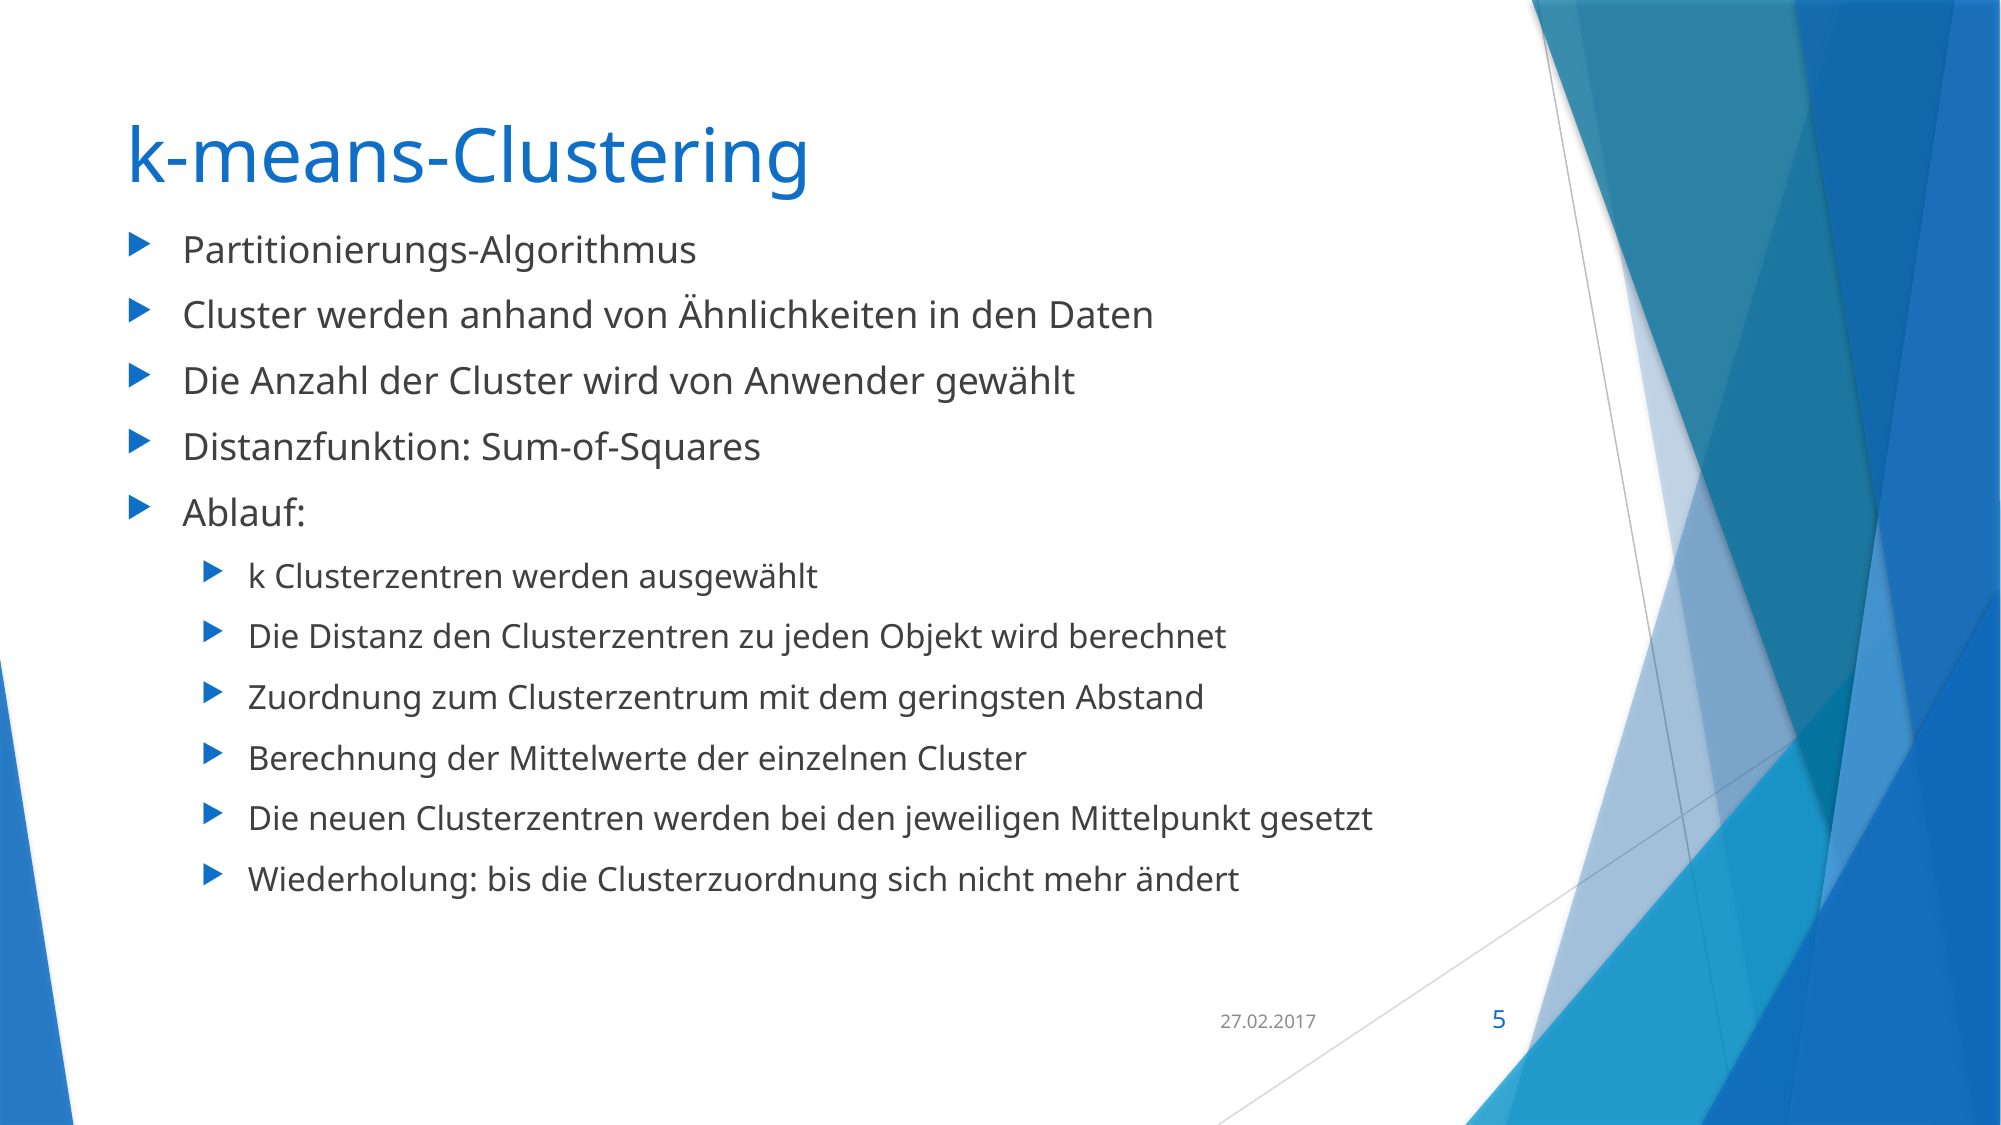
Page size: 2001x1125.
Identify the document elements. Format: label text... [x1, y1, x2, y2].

title k-means-Clustering [111, 99, 1522, 218]
slide_number 5 [1409, 991, 1522, 1051]
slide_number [1181, 991, 1332, 1051]
list Partitionierungs-Algorithmus Cluster werden anhand von Ähnlichkeiten in den Daten Die Anzahl der Cluster wird von Anwender gewählt Distanzfunktion: Sum-of-Squares Ablauf: k Clusterzentren werden ausgewählt Die Distanz den Clusterzentren zu jeden Objekt wird berechnet Zuordnung zum Clusterzentrum mit dem geringsten Abstand Berechnung der Mittelwerte der einzelnen Cluster Die neuen Clusterzentren werden bei den jeweiligen Mittelpunkt gesetzt Wiederholung: bis die Clusterzuordnung sich nicht mehr ändert [111, 218, 1522, 991]
